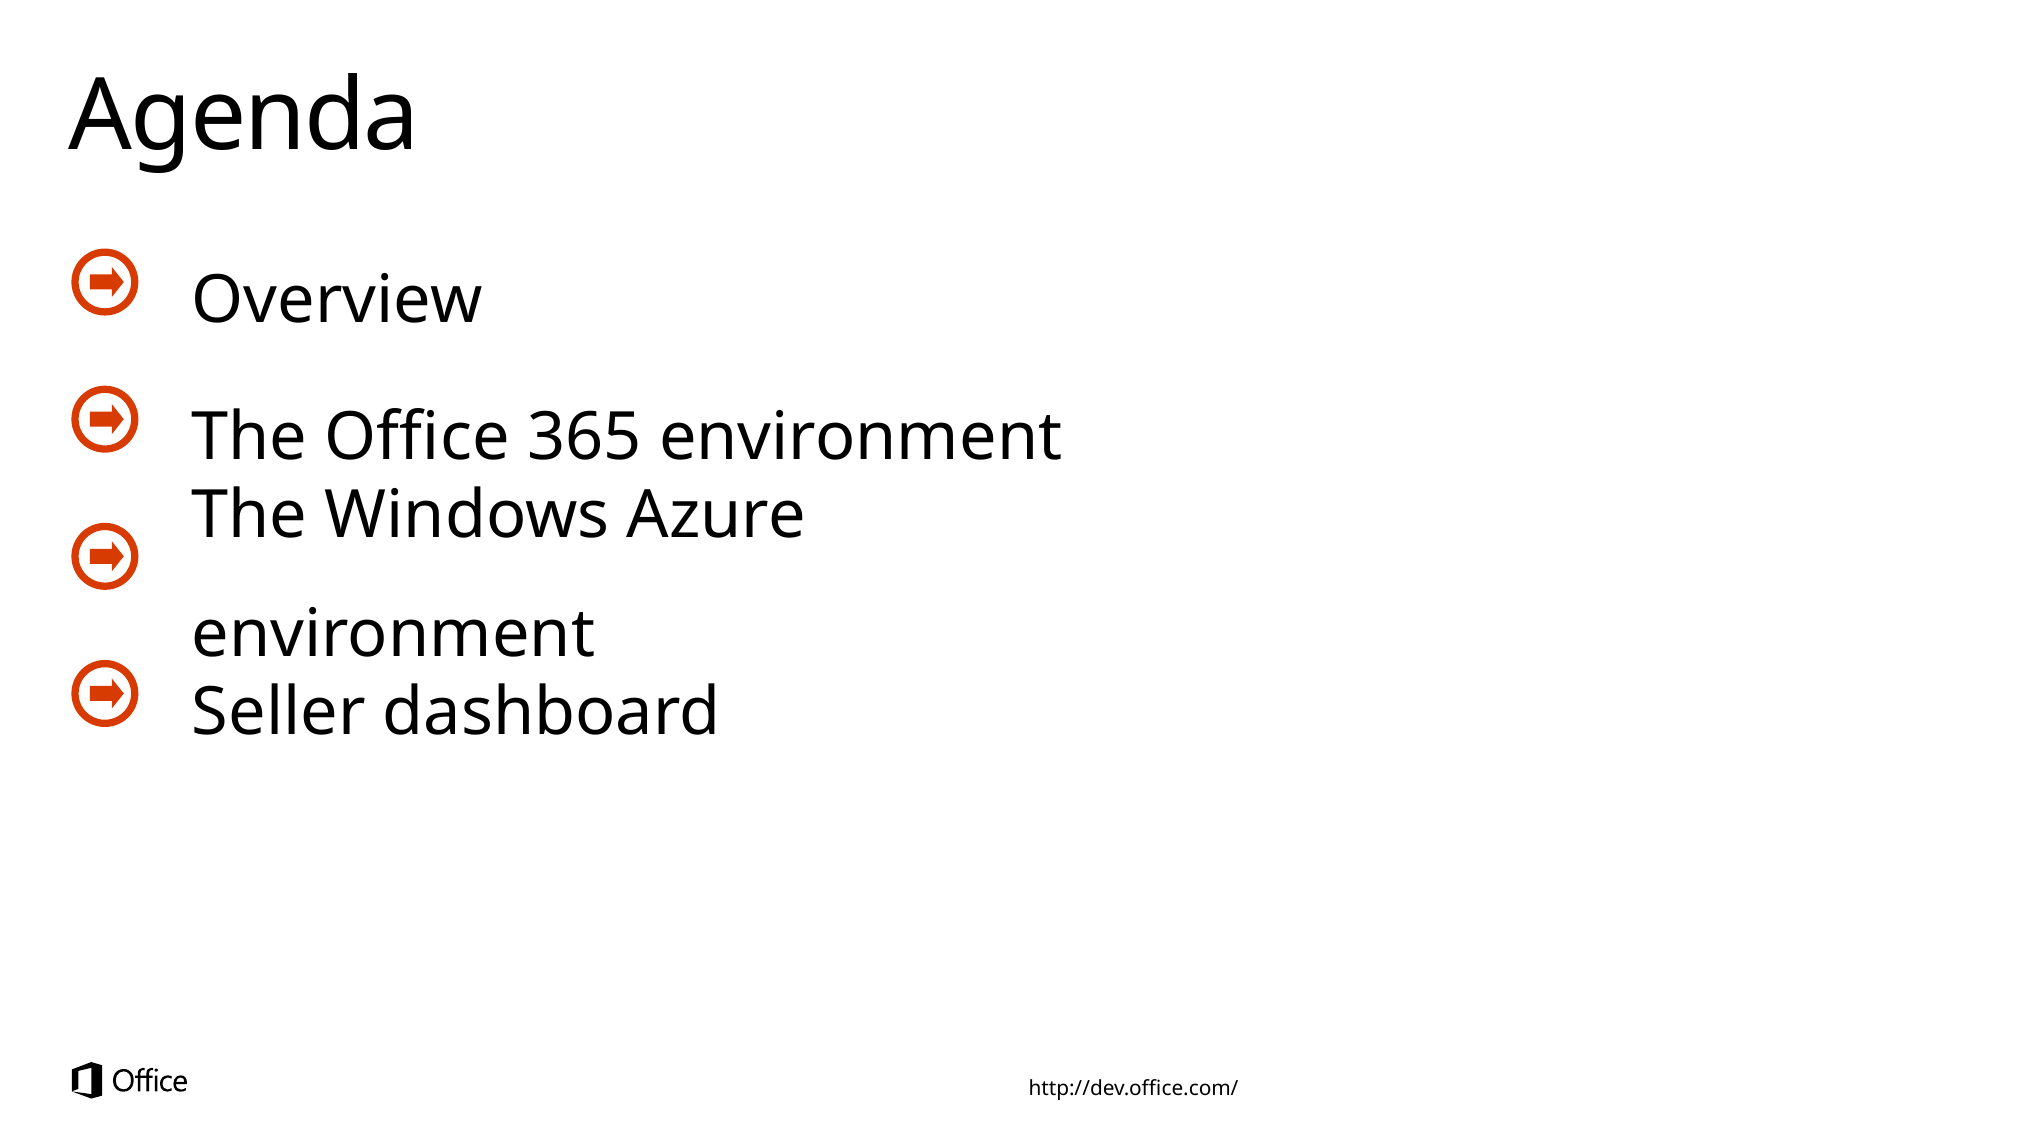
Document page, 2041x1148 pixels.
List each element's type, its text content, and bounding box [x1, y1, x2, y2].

text_box Overview [191, 229, 1182, 323]
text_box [74, 251, 135, 313]
text_box The Office 365 environment [191, 366, 1182, 460]
text_box Seller dashboard [191, 641, 1182, 734]
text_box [74, 526, 135, 587]
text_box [74, 663, 135, 724]
title Agenda [45, 48, 1996, 199]
text_box The Windows Azure environment [191, 504, 1182, 597]
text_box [74, 389, 135, 450]
